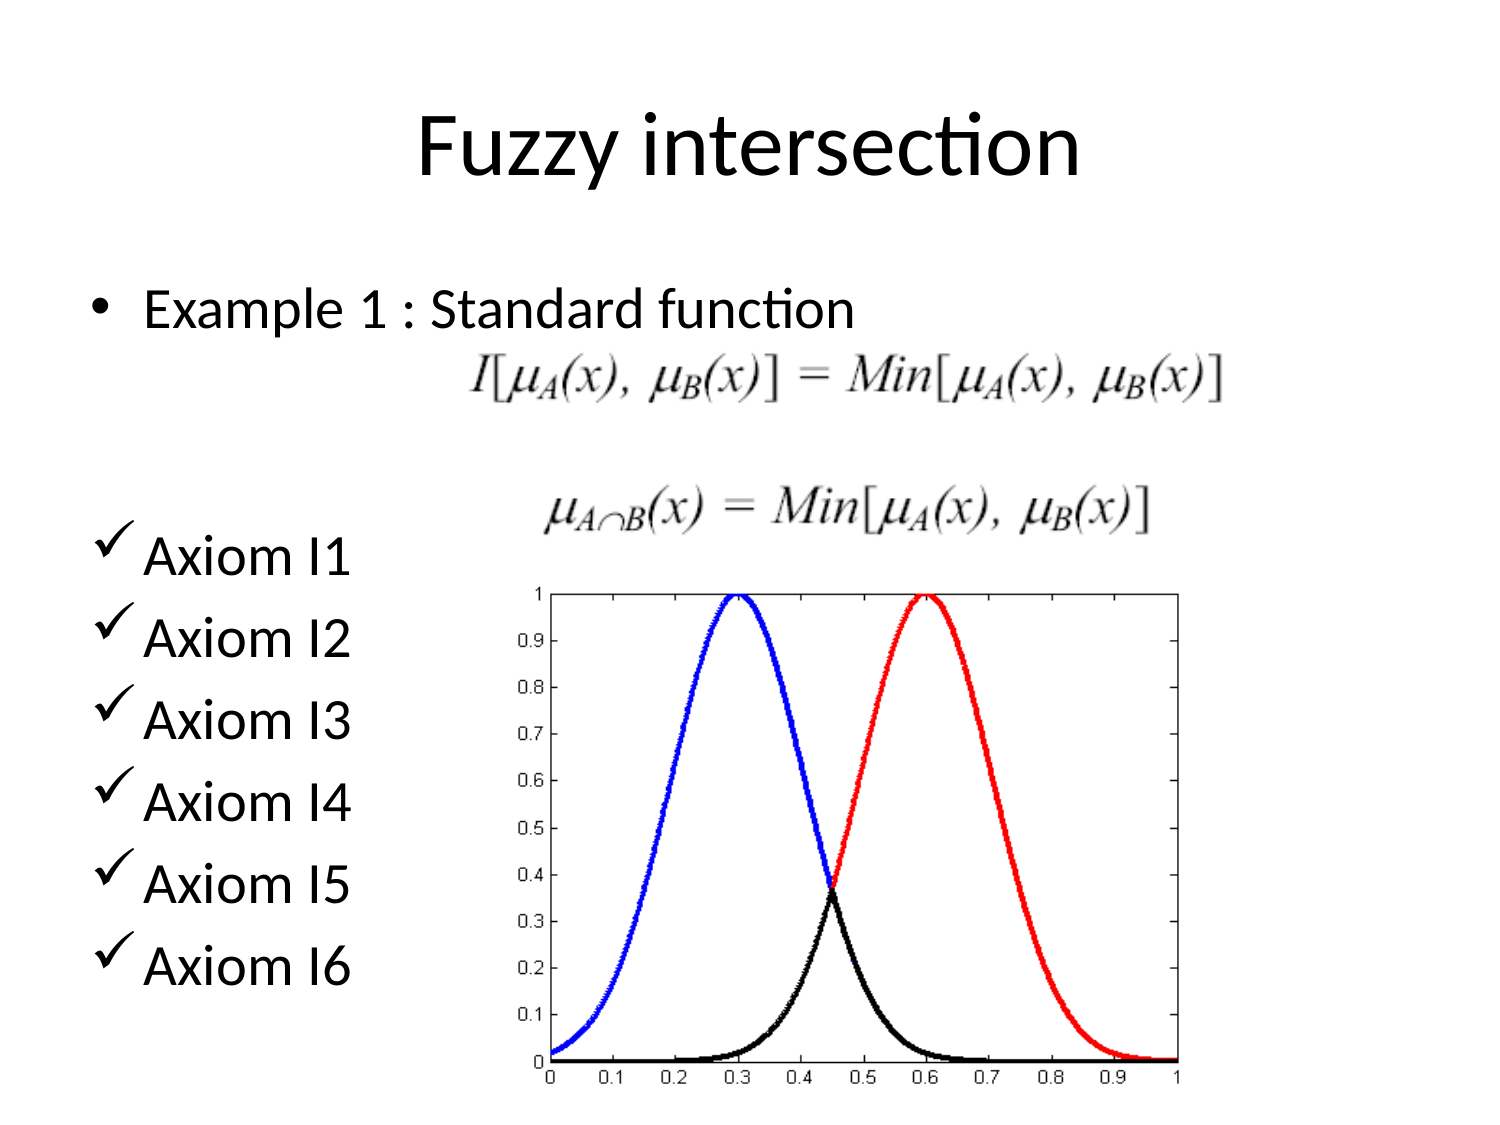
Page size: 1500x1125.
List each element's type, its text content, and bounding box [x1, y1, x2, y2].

title Fuzzy intersection [75, 45, 1425, 233]
picture [445, 550, 1255, 1125]
picture [445, 339, 1255, 545]
list Example 1 : Standard function Axiom I1 Axiom I2 Axiom I3 Axiom I4 Axiom I5 Axiom I6 [75, 262, 1425, 1005]
